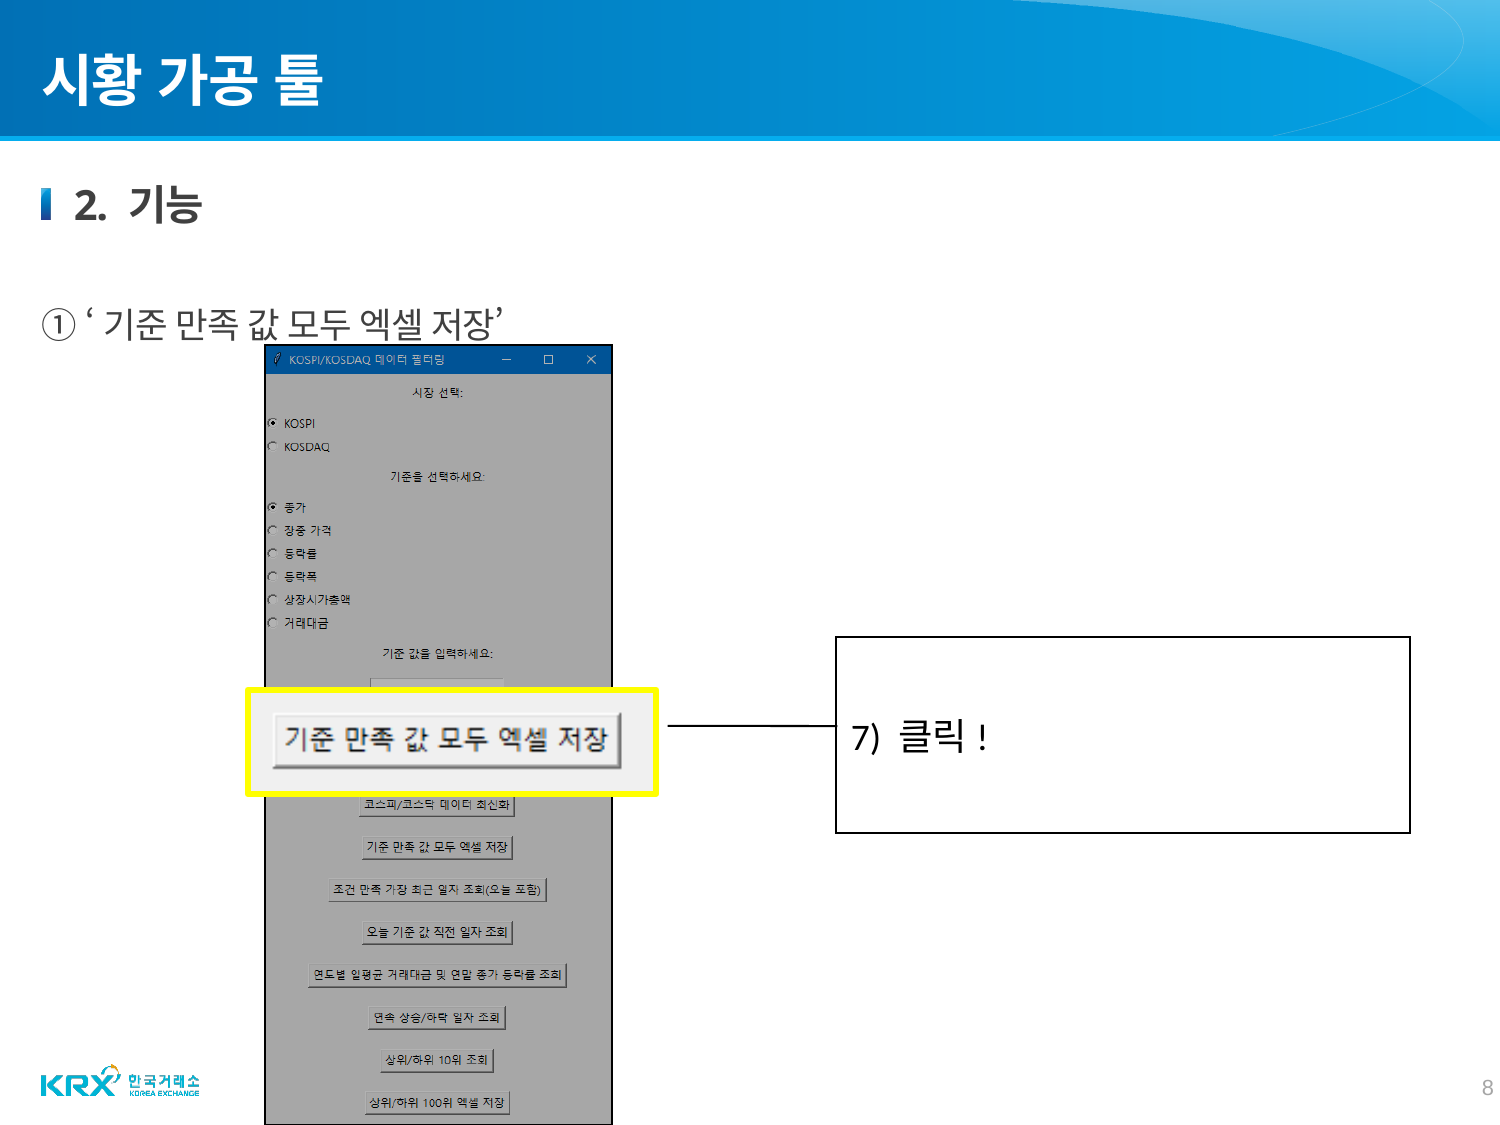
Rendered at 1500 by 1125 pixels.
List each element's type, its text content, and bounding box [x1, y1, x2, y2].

text_box 7) 클릭! [667, 636, 1411, 834]
picture [250, 344, 654, 1125]
picture [41, 201, 51, 220]
list 시황 가공 툴 [0, 0, 1500, 139]
list 2. 기능 [41, 178, 1459, 285]
picture [41, 1064, 199, 1096]
list ① ‘기준 만족 값 모두 엑셀 저장’ [41, 302, 1459, 345]
picture [41, 187, 51, 194]
